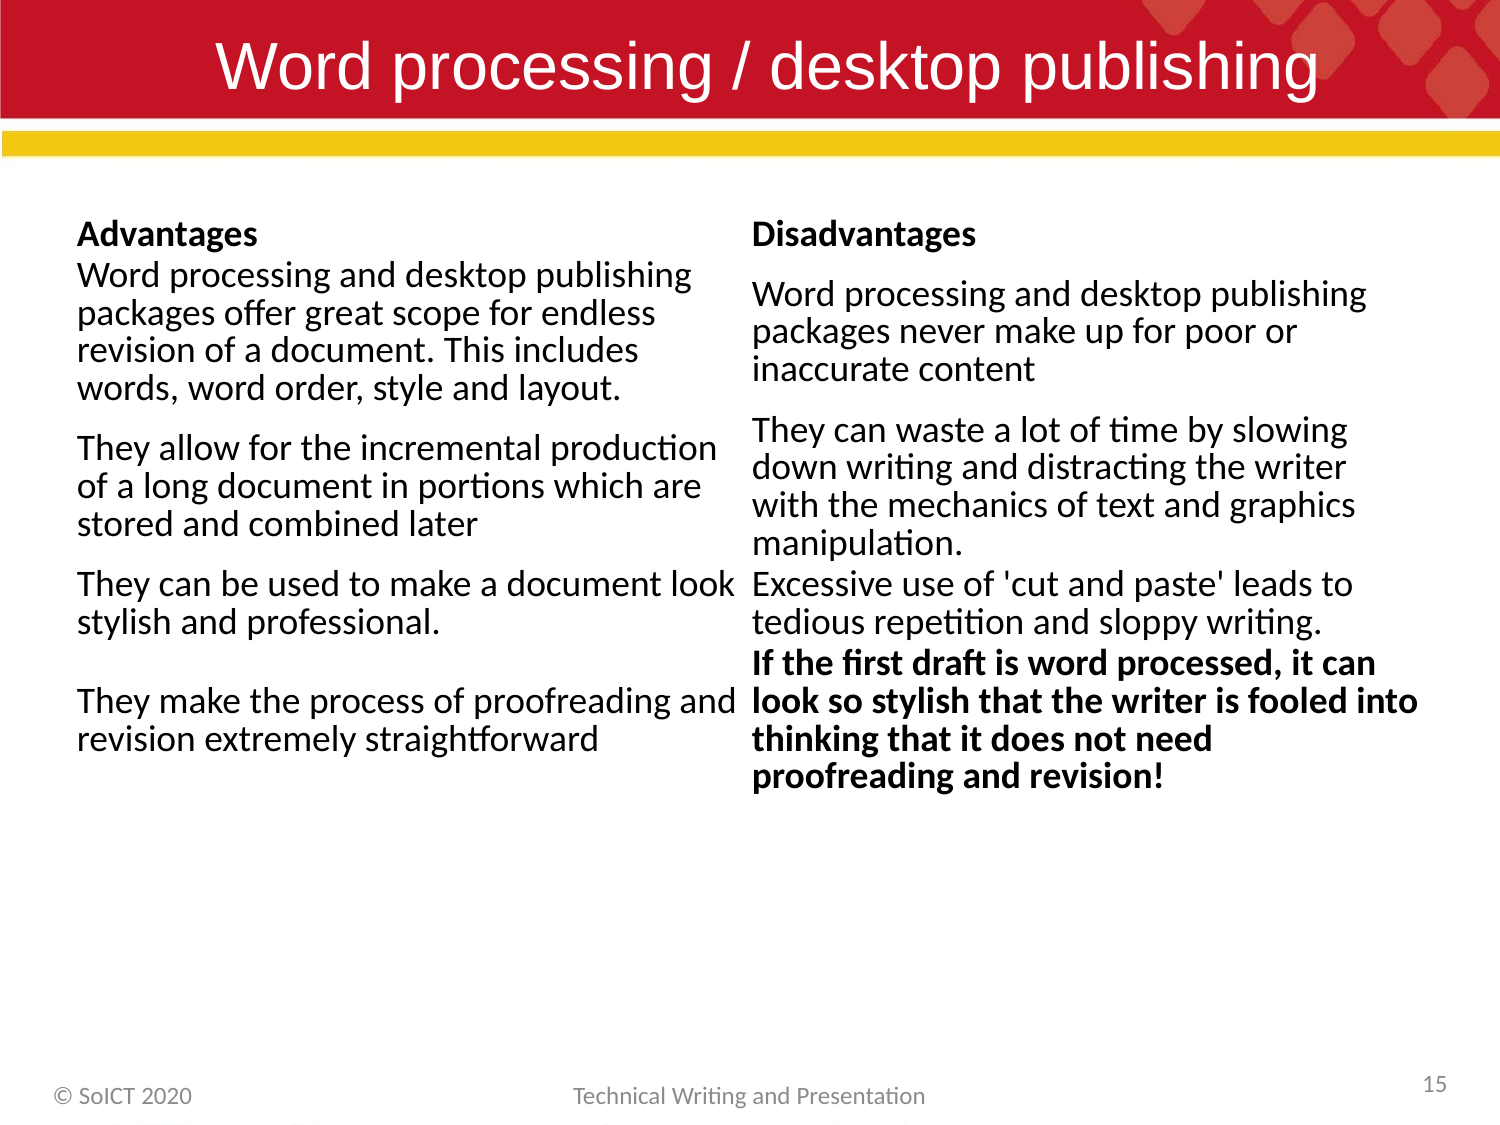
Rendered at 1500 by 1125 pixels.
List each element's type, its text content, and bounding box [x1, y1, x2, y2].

table_cell Word processing and desktop publishing packages offer great scope for endless revision of a document. This includes words, word order, style and layout. [75, 257, 750, 412]
slide_number © SoICT 2020 [37, 1065, 388, 1125]
table_cell Word processing and desktop publishing packages never make up for poor or inaccurate content [750, 257, 1425, 412]
title Word processing / desktop publishing [75, 12, 1463, 113]
table_cell They can be used to make a document look stylish and professional. [75, 567, 750, 646]
table_cell They can waste a lot of time by slowing down writing and distracting the writer with the mechanics of text and graphics manipulation. [750, 412, 1425, 567]
table_cell If the first draft is word processed, it can look so stylish that the writer is fooled into thinking that it does not need proofreading and revision! [750, 646, 1425, 800]
slide_number 15 [1112, 1052, 1463, 1113]
table_cell They allow for the incremental production of a long document in portions which are stored and combined later [75, 412, 750, 567]
table_cell They make the process of proofreading and revision extremely straightforward [75, 646, 750, 800]
table_header Advantages [75, 216, 750, 257]
footer Technical Writing and Presentation [512, 1065, 988, 1125]
picture [0, 0, 1500, 1125]
table_cell Excessive use of 'cut and paste' leads to tedious repetition and sloppy writing. [750, 567, 1425, 646]
table_header Disadvantages [750, 216, 1425, 257]
